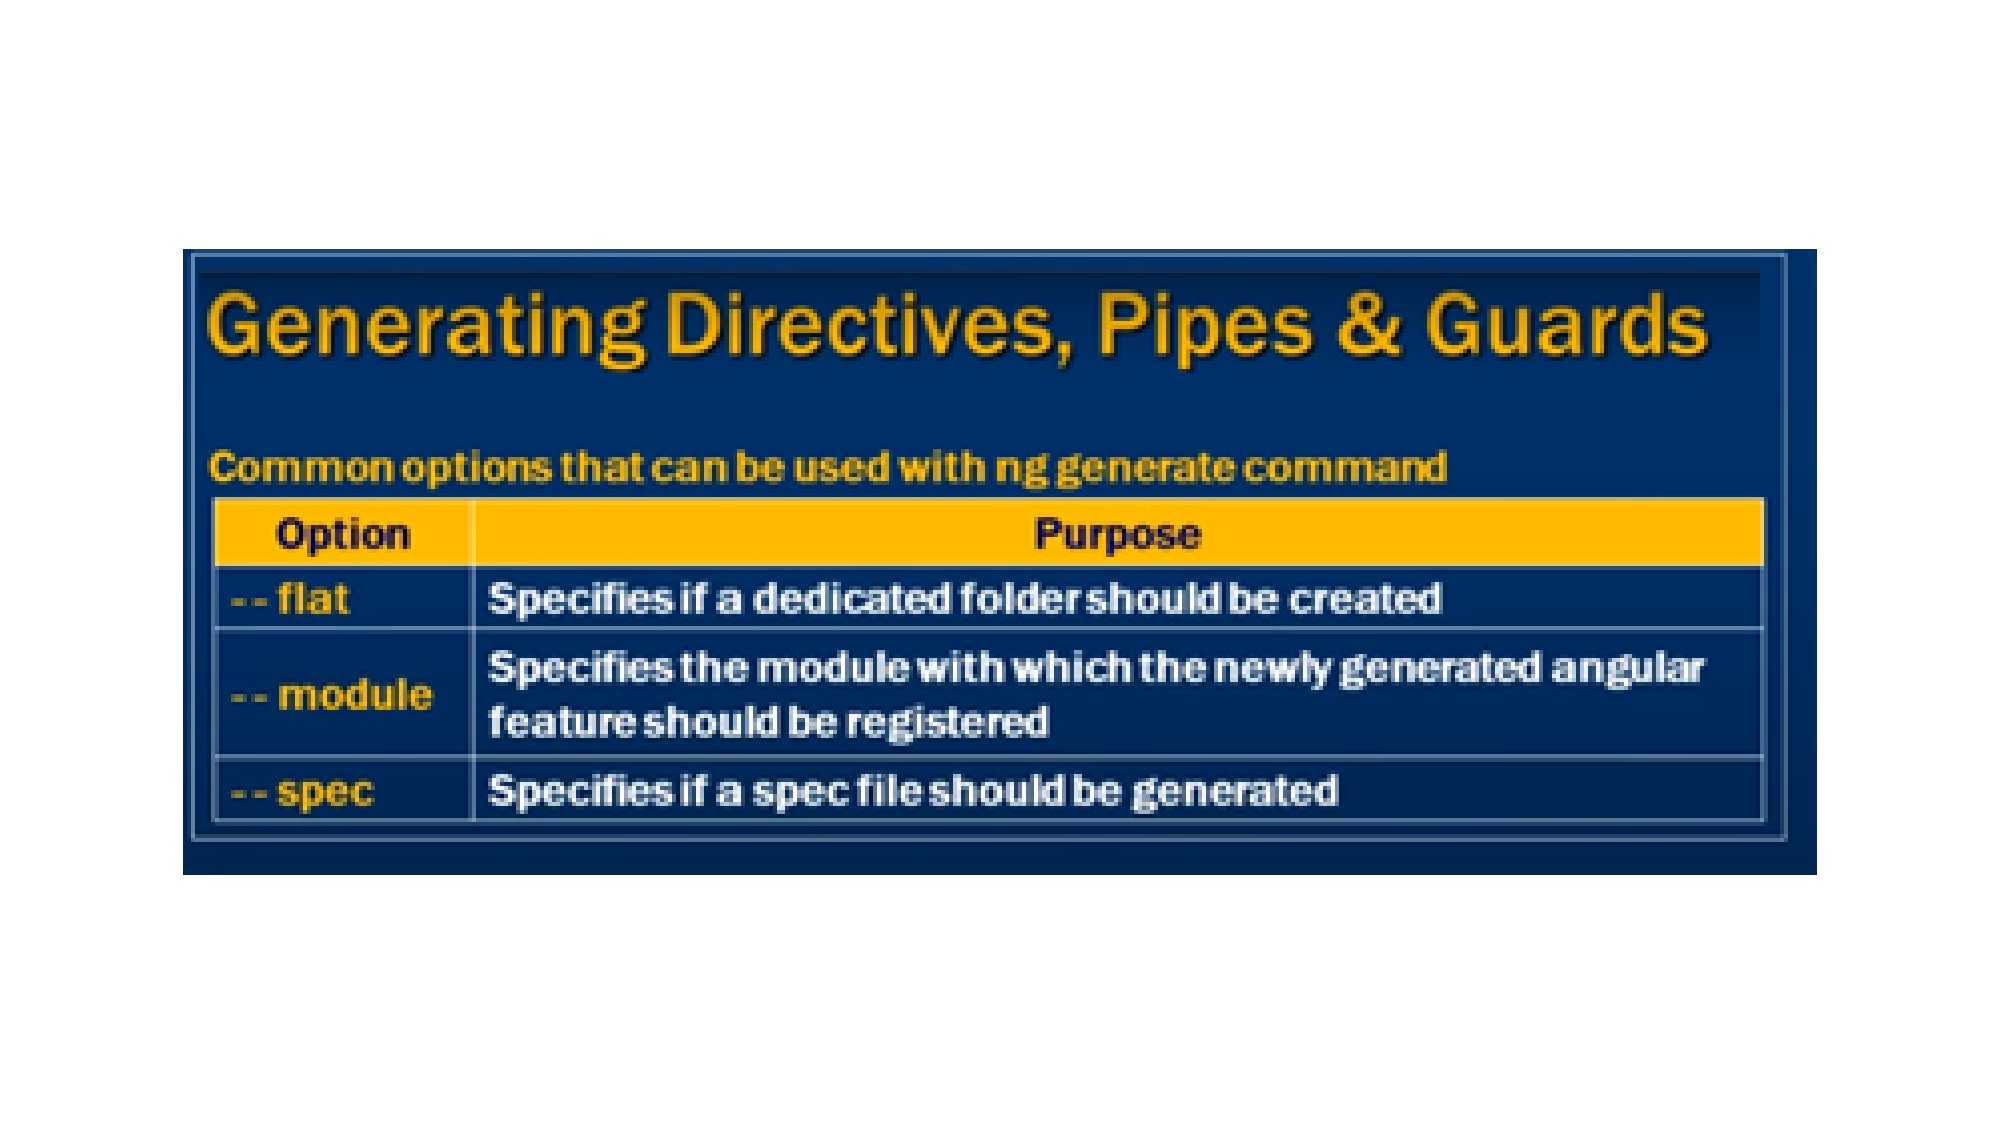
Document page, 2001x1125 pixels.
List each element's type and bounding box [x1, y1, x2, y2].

picture [183, 249, 1817, 875]
